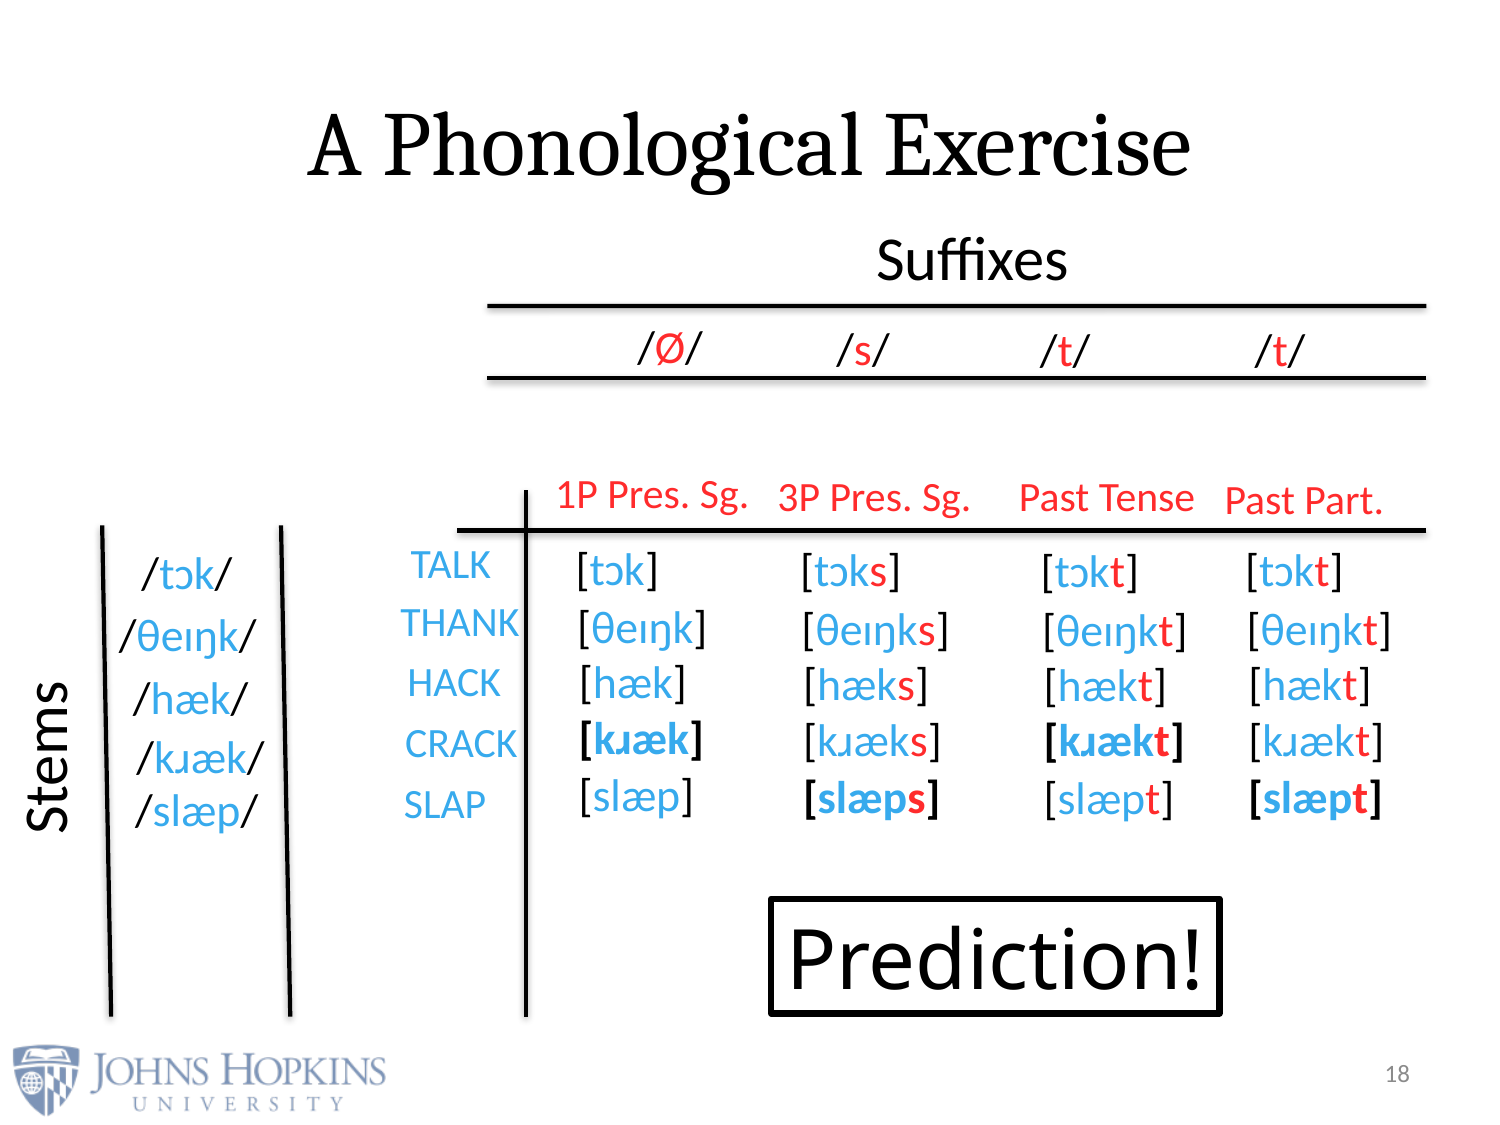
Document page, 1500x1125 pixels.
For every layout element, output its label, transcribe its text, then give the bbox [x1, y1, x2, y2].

text_box Prediction! [771, 898, 1220, 1014]
text_box [hæks] [788, 647, 944, 702]
text_box [kɹæks] [788, 702, 957, 773]
text_box [tɔkt] [1230, 538, 1359, 604]
text_box [slæpt] [1233, 760, 1398, 830]
text_box SLAP [389, 769, 502, 834]
text_box TALK [395, 529, 507, 586]
text_box [θeɪŋkt] [1232, 592, 1407, 662]
text_box /Ø/ [547, 314, 751, 377]
text_box HACK [392, 652, 517, 708]
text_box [280, 525, 291, 1017]
title A Phonological Exercise [75, 45, 1425, 233]
text_box [θeɪŋks] [786, 592, 965, 662]
text_box Stems [0, 665, 88, 850]
text_box CRACK [390, 708, 521, 774]
text_box /s/ [821, 314, 925, 377]
text_box [tɔk] [560, 541, 674, 602]
text_box [tɔks] [785, 541, 917, 604]
text_box Past Tense [1004, 462, 1211, 527]
text_box [hækt] [1233, 647, 1387, 702]
text_box [slæpt] [1028, 760, 1190, 831]
text_box [slæp] [563, 758, 710, 829]
text_box /t/ [1239, 314, 1341, 377]
text_box [θeɪŋkt] [1027, 592, 1203, 663]
text_box /hæk/ [118, 660, 264, 731]
text_box [tɔkt] [1025, 541, 1154, 605]
text_box [kɹækt] [1233, 702, 1400, 773]
text_box /θeɪŋk/ [116, 597, 272, 668]
text_box 1P Pres. Sg. [540, 459, 765, 525]
text_box [kɹæk] [563, 701, 719, 771]
slide_number 18 [1074, 1042, 1425, 1103]
text_box Past Part. [1209, 465, 1400, 527]
text_box /tɔk/ [126, 536, 248, 597]
text_box THANK [385, 586, 521, 652]
text_box /slæp/ [120, 773, 273, 844]
text_box /kɹæk/ [121, 719, 275, 790]
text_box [101, 525, 112, 1017]
text_box [slæps] [788, 760, 956, 830]
text_box /t/ [1025, 314, 1126, 377]
text_box [kɹækt] [1029, 703, 1200, 774]
text_box 3P Pres. Sg. [762, 462, 987, 527]
text_box [hækt] [1029, 648, 1182, 703]
text_box [θeɪŋk] [562, 590, 723, 661]
text_box THANK [531, 586, 535, 652]
text_box Suffixes [861, 210, 1098, 301]
text_box [hæk] [564, 645, 702, 701]
